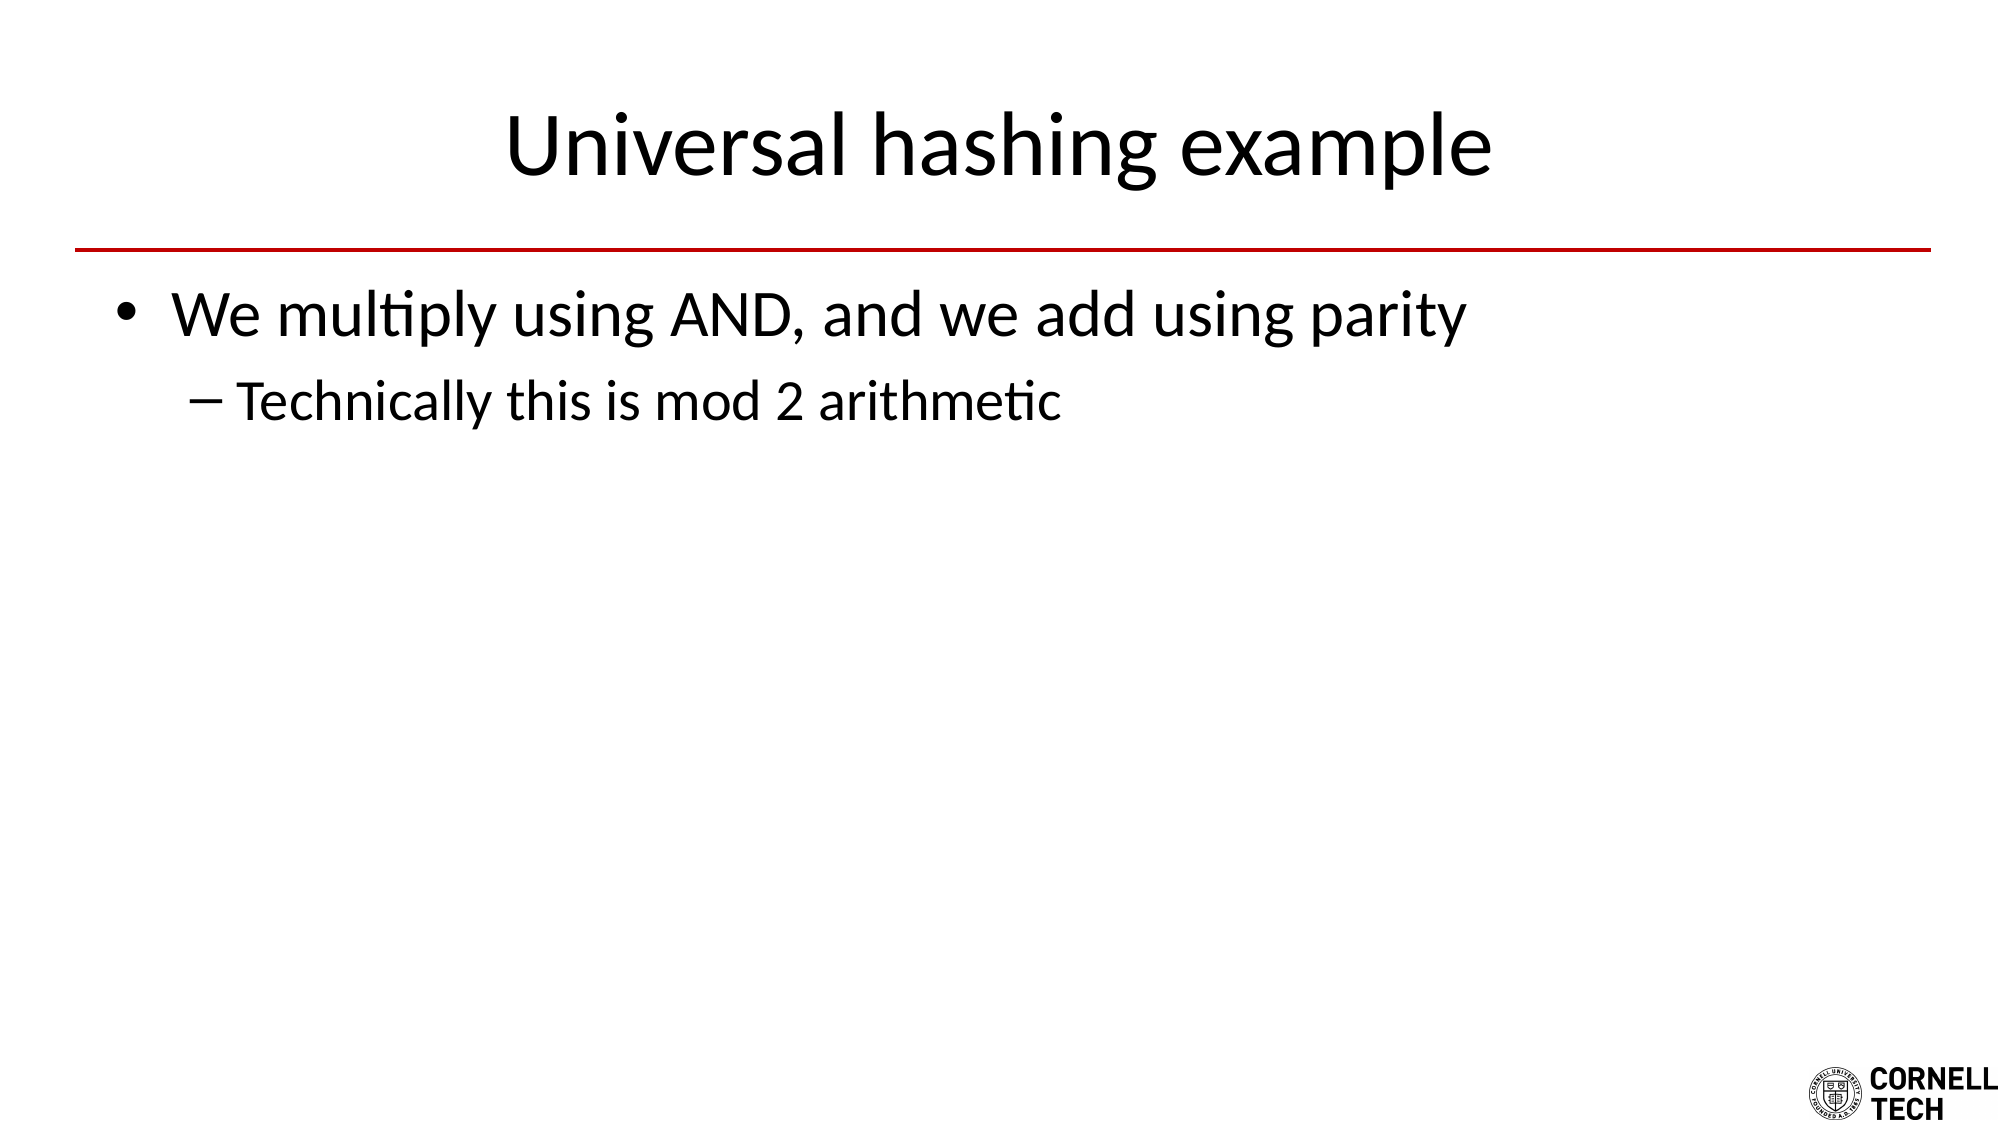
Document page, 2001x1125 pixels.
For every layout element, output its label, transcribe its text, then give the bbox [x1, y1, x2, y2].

title Universal hashing example [99, 45, 1900, 233]
picture [1809, 1067, 1998, 1120]
